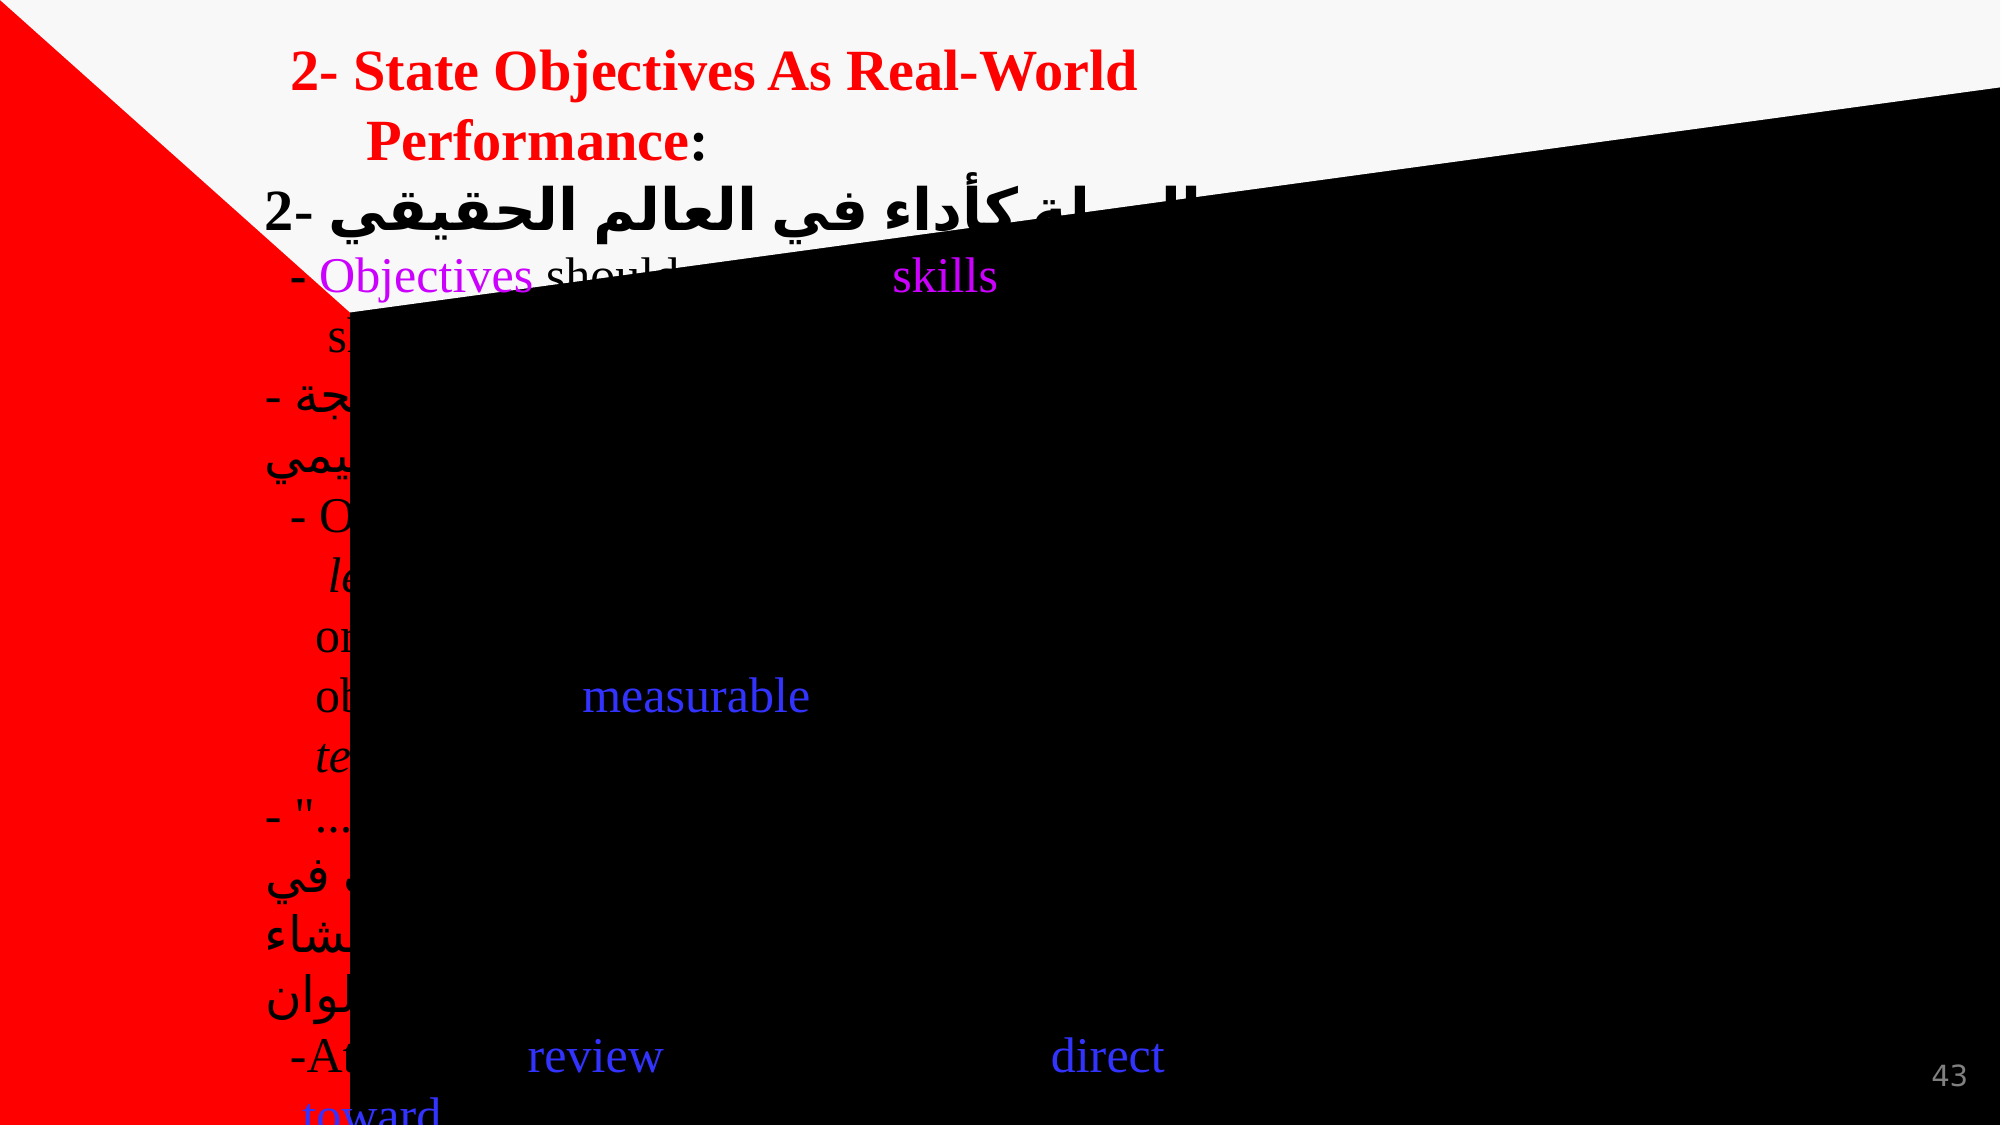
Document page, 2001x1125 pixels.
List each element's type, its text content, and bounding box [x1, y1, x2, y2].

slide_number 43 [1566, 1049, 1984, 1125]
title 2- State Objectives As Real-World Performance: 2- أهداف الدولة كأداء في العالم الحقيقي: - Objectives should appear as skills that the user should learn as a result of the tutorial. - يجب أن تظهر الأهداف كمهارات يجب على المستخدم تعلمها كنتيجة للبرنامج التعليمي. - Often objectives sound like “ in chapter x, you will learn the following skill…” so tell the user what he or she will learn from the lesson, and put the objectives in measurable terms ex. “ this lesson will teach you to create a drawing with three colors”. - غالبًا ما تبدو الأهداف مثل "في الفصل العاشر، ستتعلم المهارة التالية..." لذا أخبر المستخدم بما سيتعلمه من الدرس، وقم بوضع الأهداف في مصطلحات قابلة للقياس على سبيل المثال. "سيعلمك هذا الدرس إنشاء رسم بثلاثة ألوان". -At the end review the objectives and direct the user toward the next lesson. - في النهاية قم بمراجعة الأهداف وتوجيه المستخدم نحو الدرس التالي. [249, 24, 1750, 1125]
